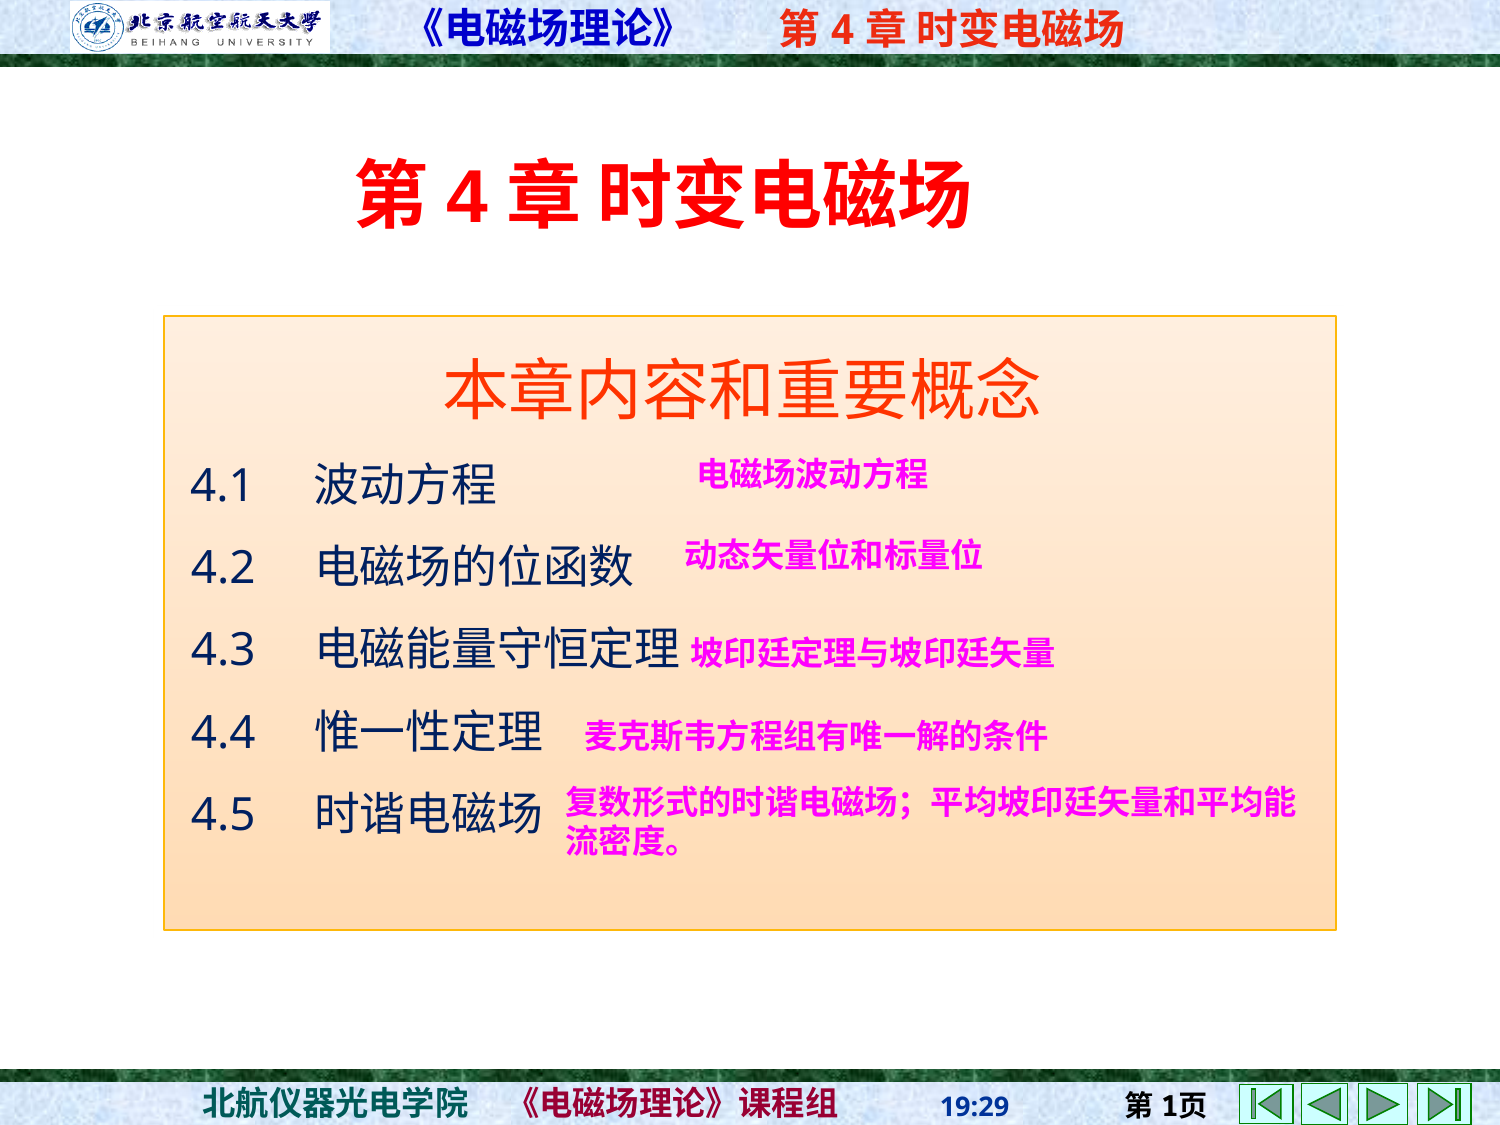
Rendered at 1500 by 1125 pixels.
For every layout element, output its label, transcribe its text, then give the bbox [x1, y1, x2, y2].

text_box 电磁场波动方程 [681, 445, 944, 500]
text_box 第4章 时变电磁场 [338, 140, 988, 246]
text_box 动态矢量位和标量位 [670, 527, 1000, 582]
text_box 复数形式的时谐电磁场；平均坡印廷矢量和平均能流密度。 [550, 773, 1313, 868]
text_box 本章内容和重要概念 4.1 波动方程 4.2 电磁场的位函数 4.3 电磁能量守恒定理 坡印廷定理与坡印廷矢量 4.4 惟一性定理 麦克斯韦方程组有唯一解的条件 4.5 时谐电磁场 [163, 315, 1337, 931]
picture [0, 1069, 1500, 1125]
picture [0, 0, 1500, 67]
